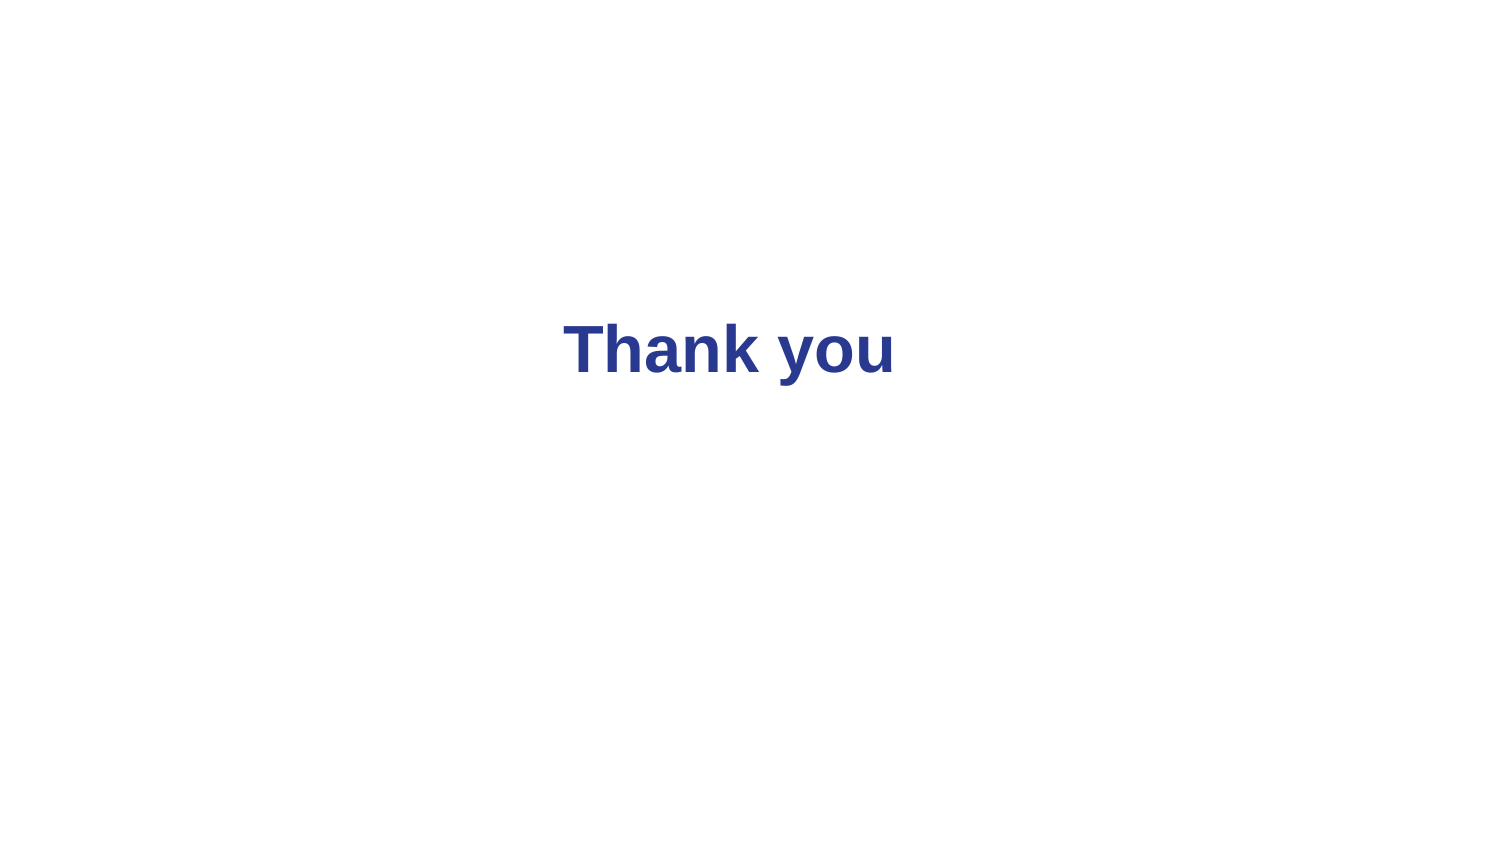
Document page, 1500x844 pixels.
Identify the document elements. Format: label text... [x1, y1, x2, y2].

text_box Thank you [491, 297, 968, 393]
